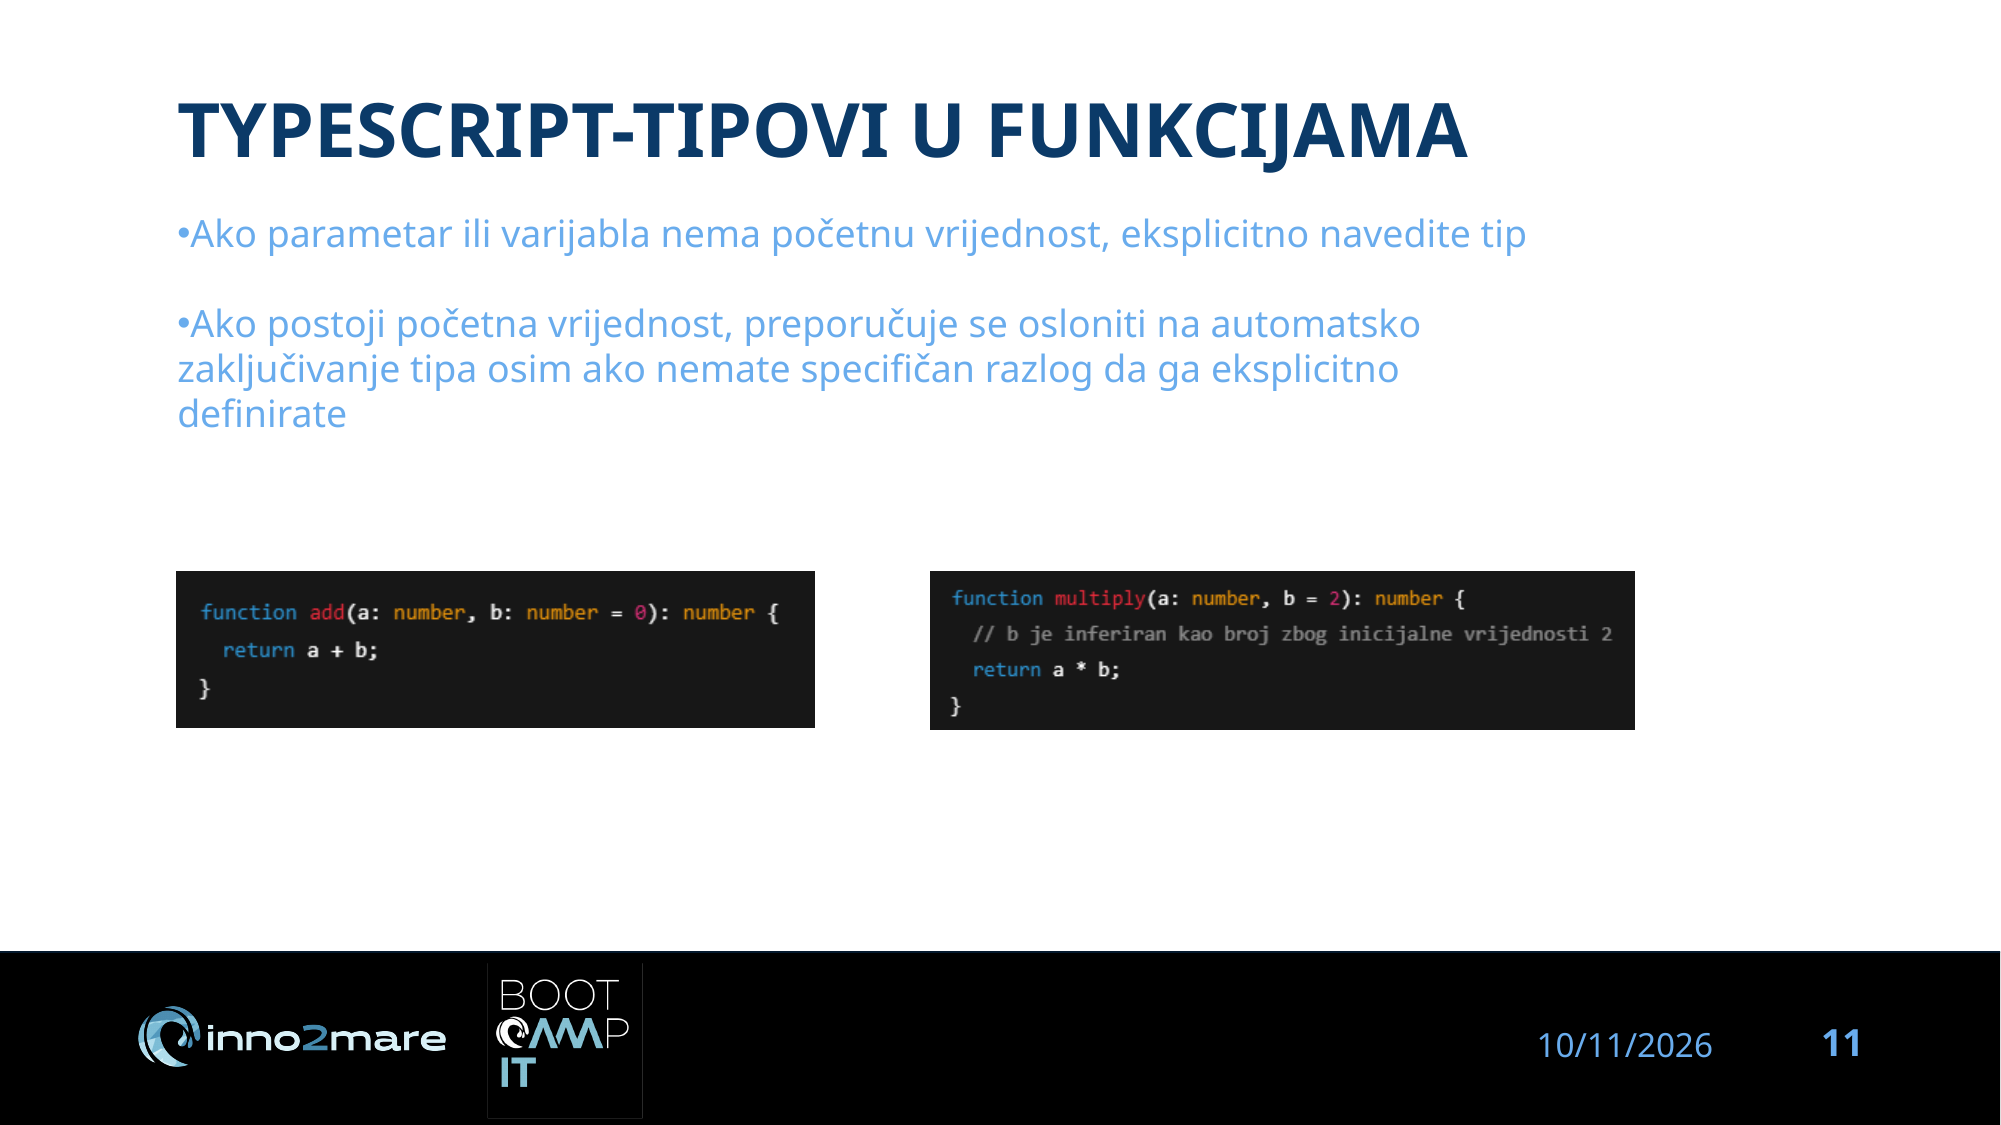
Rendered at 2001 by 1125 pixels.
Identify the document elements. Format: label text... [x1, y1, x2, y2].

picture [176, 571, 815, 728]
text_box TYPESCRIPT-TIPOVI U FUNKCIJAMA [162, 62, 1888, 203]
picture [930, 571, 1635, 730]
picture [138, 957, 690, 1124]
text_box Ako parametar ili varijabla nema početnu vrijednost, eksplicitno navedite tip Ako postoji početna vrijednost, preporučuje se osloniti na automatsko zaključivanje tipa osim ako nemate specifičan razlog da ga eksplicitno definirate [162, 202, 1585, 443]
